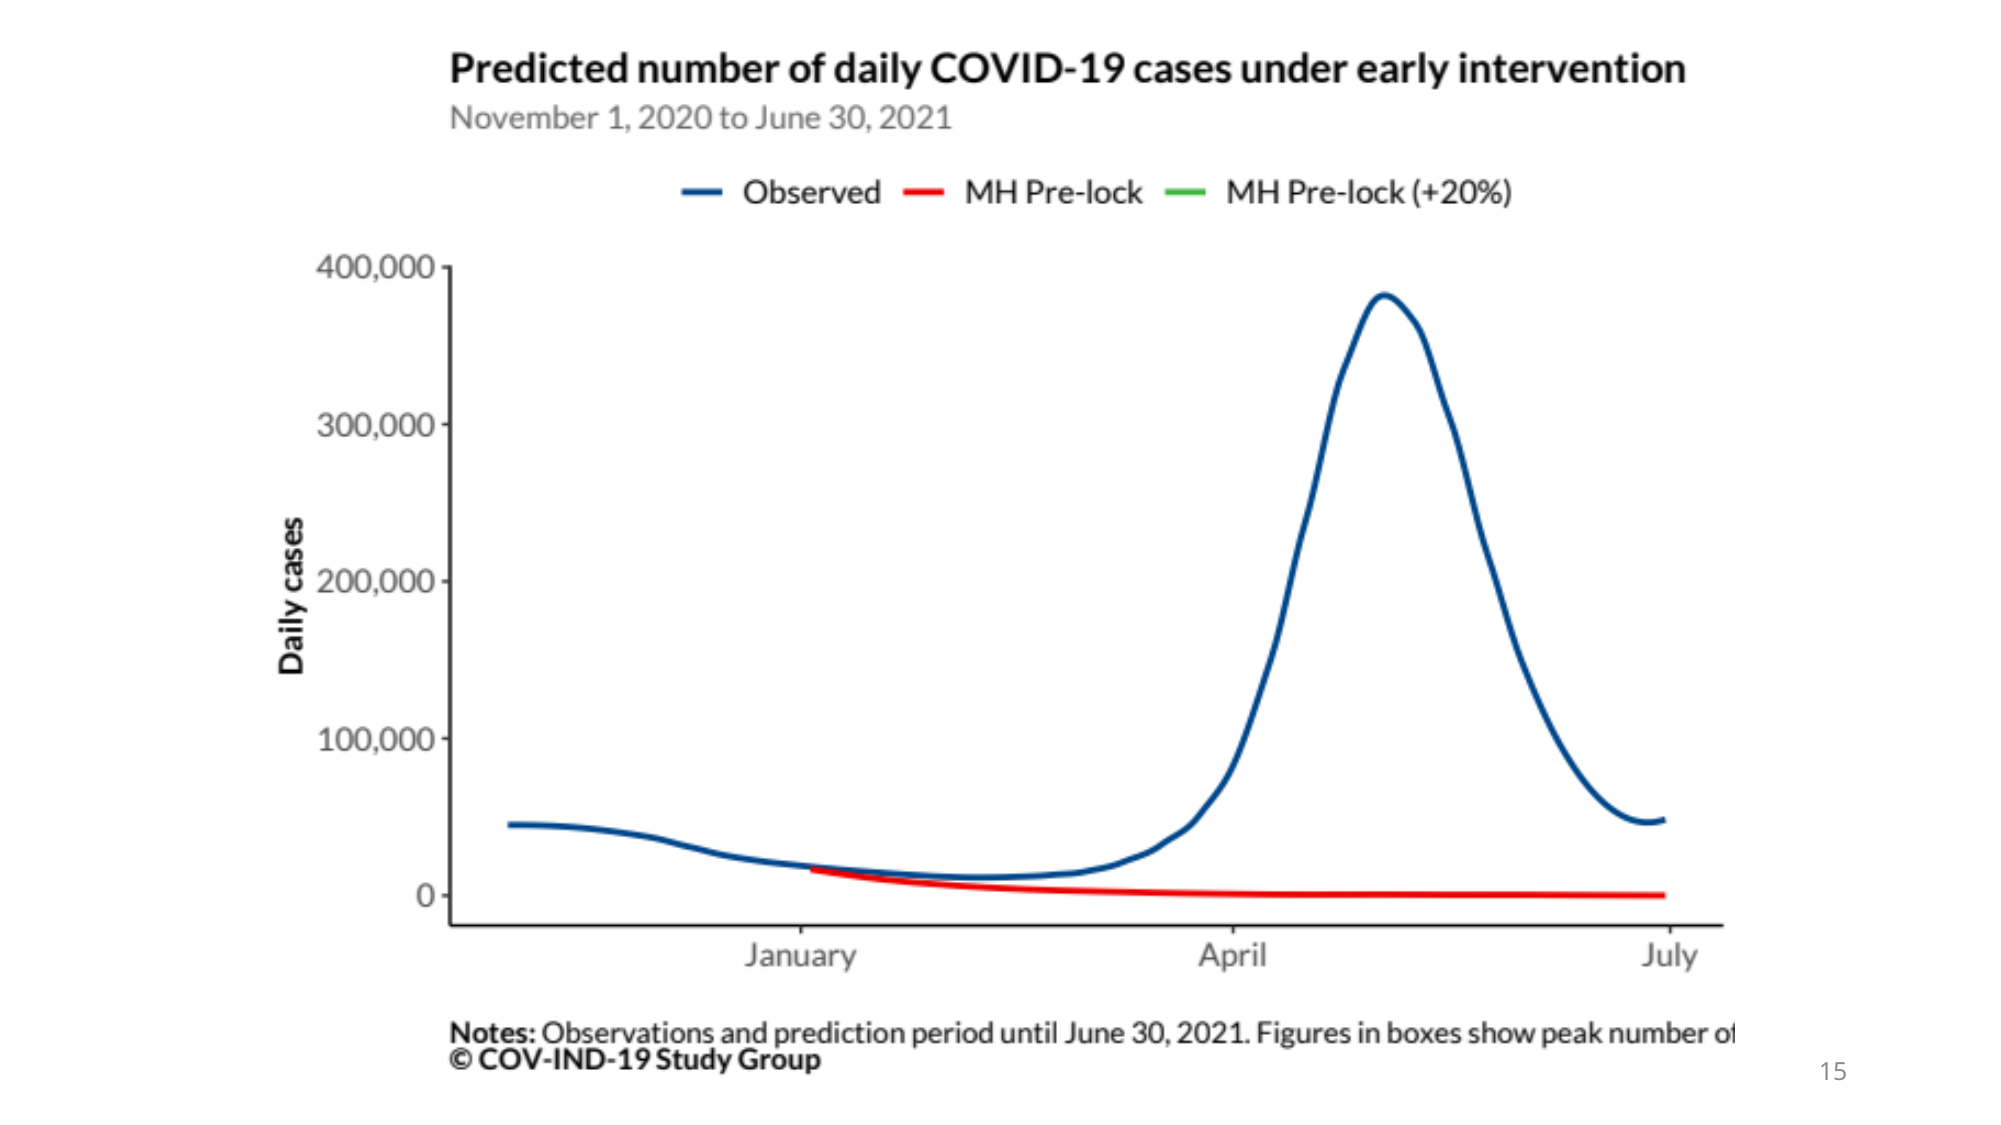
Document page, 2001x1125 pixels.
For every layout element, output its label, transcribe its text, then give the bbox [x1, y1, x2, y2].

slide_number 15 [1412, 1042, 1863, 1103]
picture [264, 37, 1735, 1088]
